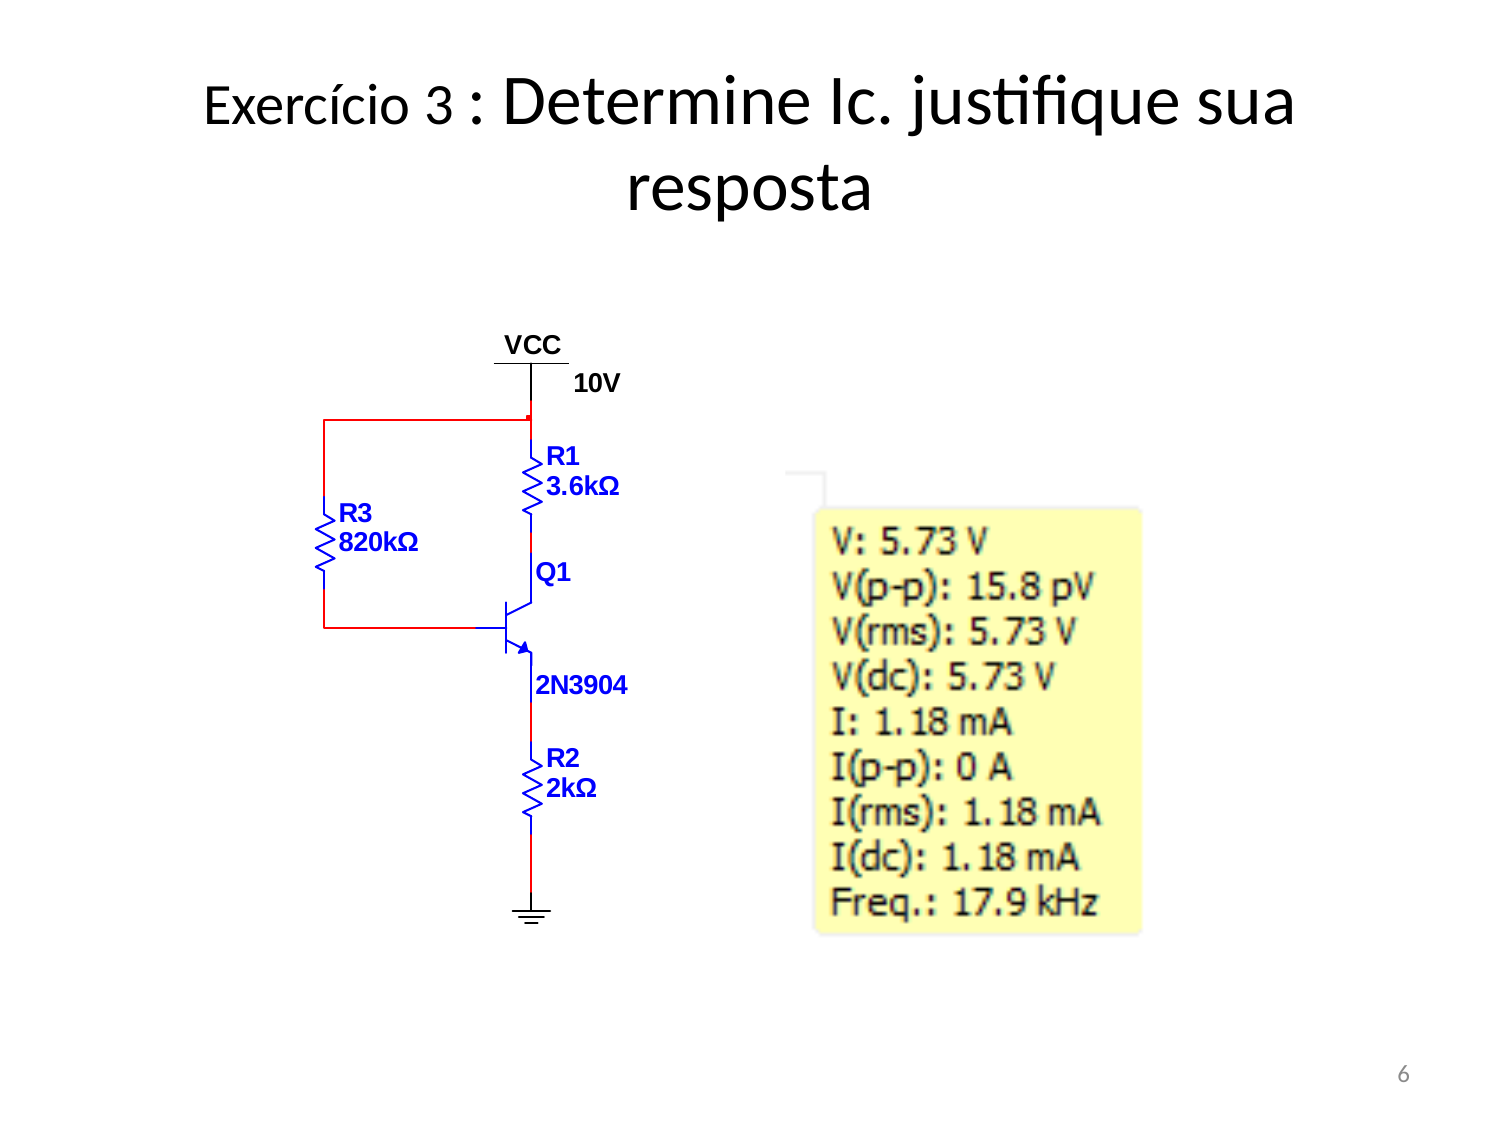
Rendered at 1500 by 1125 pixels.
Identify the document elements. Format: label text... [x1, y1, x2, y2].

title Exercício 3 : Determine Ic. justifique sua resposta [75, 45, 1425, 233]
slide_number 6 [1074, 1042, 1425, 1103]
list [300, 325, 631, 950]
picture [785, 468, 1145, 949]
